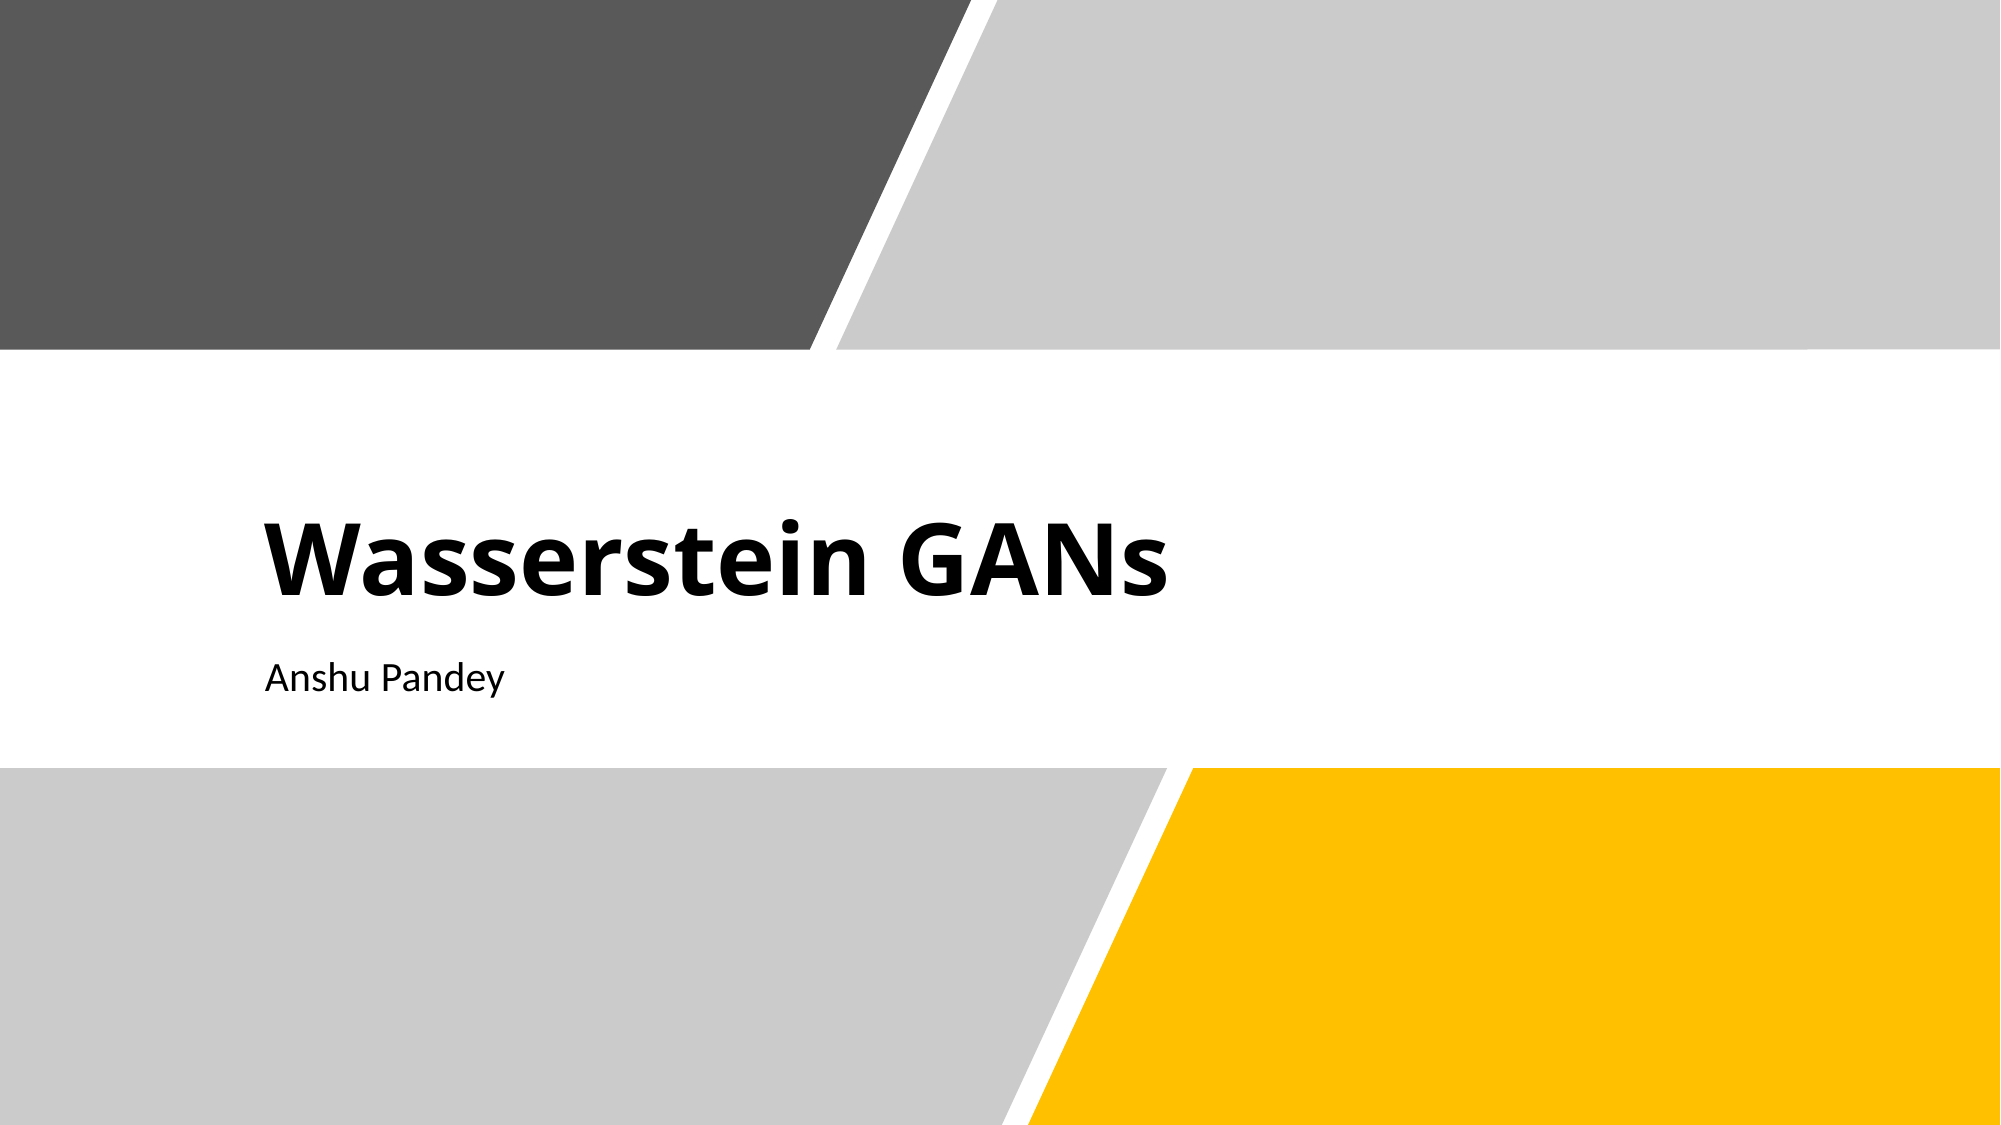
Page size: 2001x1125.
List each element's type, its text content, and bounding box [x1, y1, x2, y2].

subtitle Anshu Pandey [249, 647, 1750, 742]
text_box [1026, 767, 2000, 1125]
text_box [1007, 767, 1192, 1125]
text_box [834, 0, 2000, 351]
text_box [0, 767, 1169, 1125]
text_box [0, 0, 973, 351]
title Wasserstein GANs [249, 368, 1750, 625]
